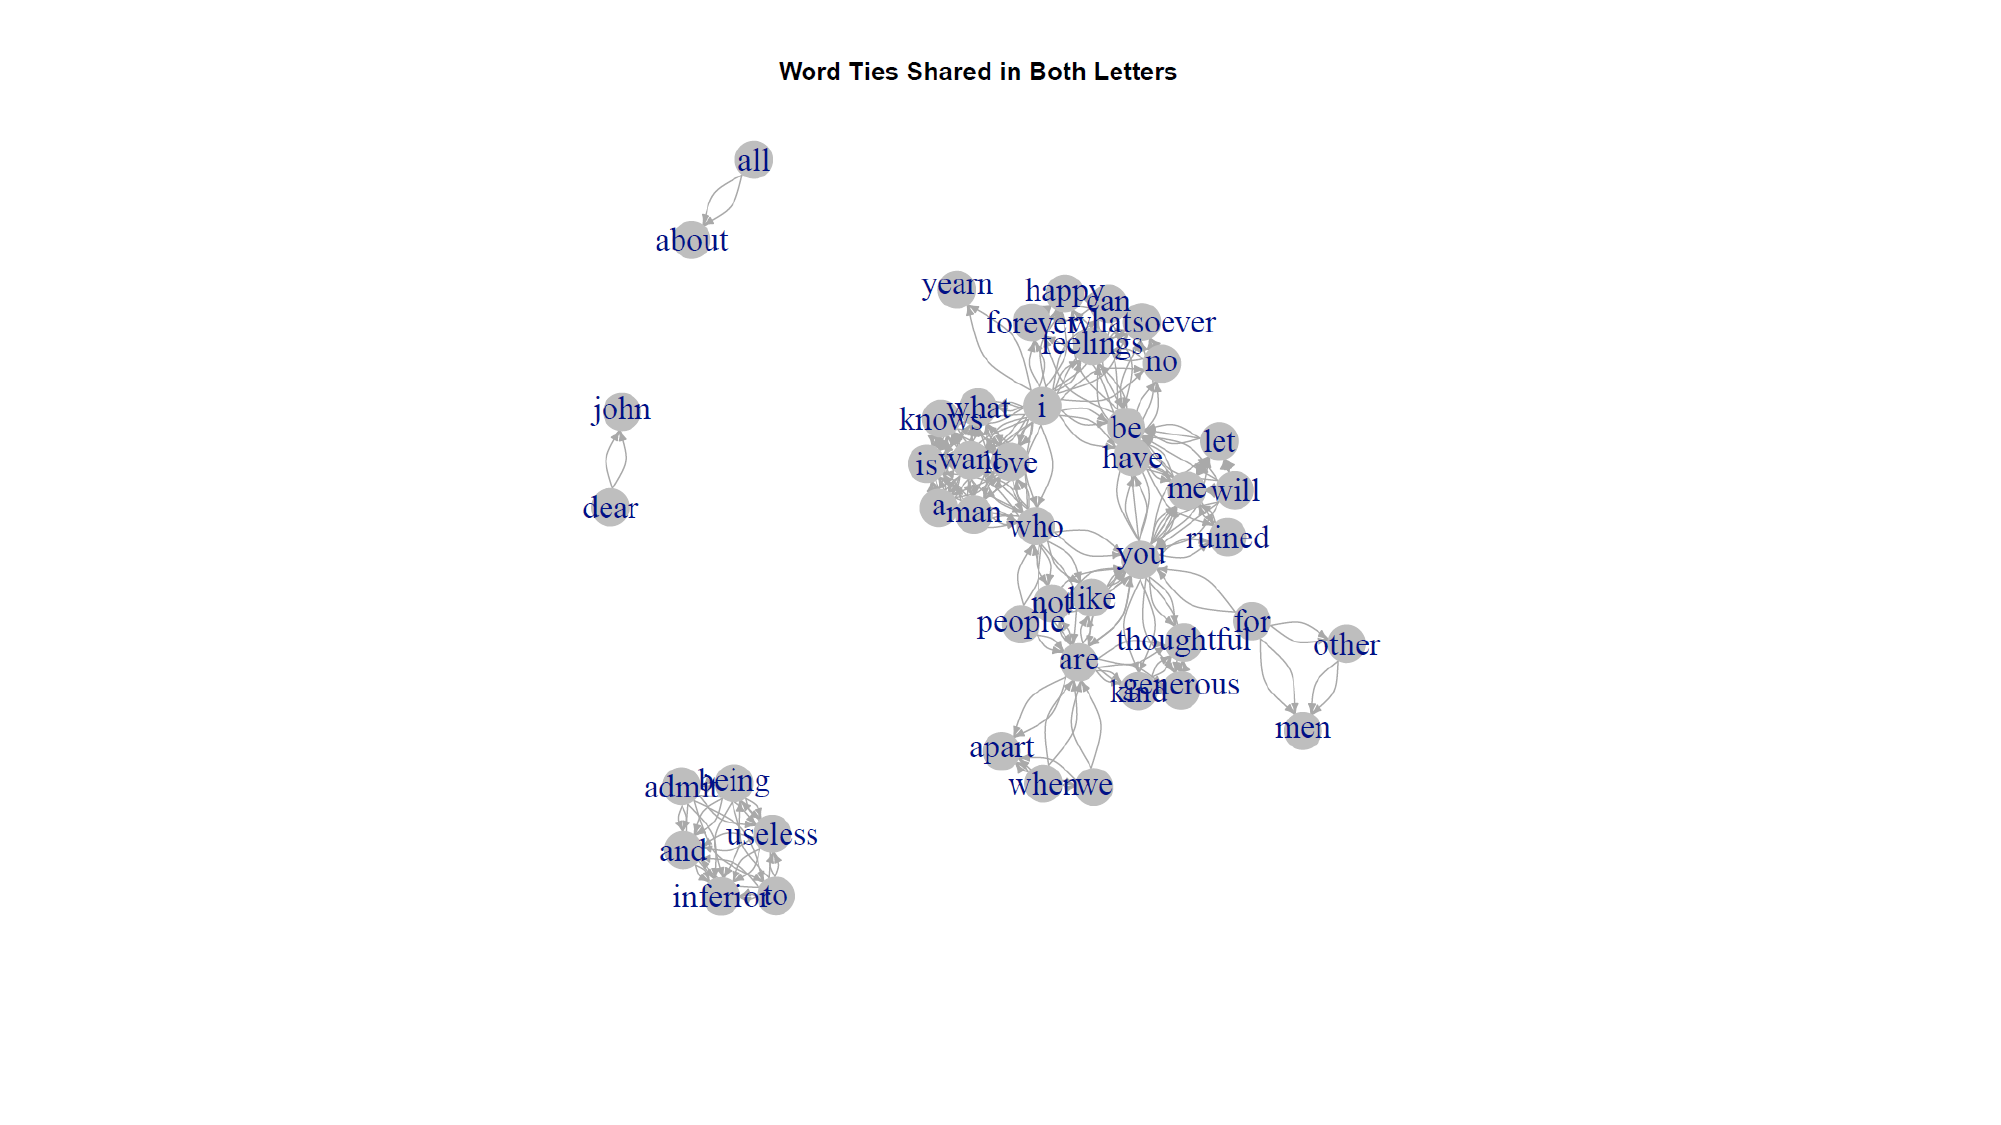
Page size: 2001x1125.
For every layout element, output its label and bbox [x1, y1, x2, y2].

picture [555, 47, 1395, 926]
